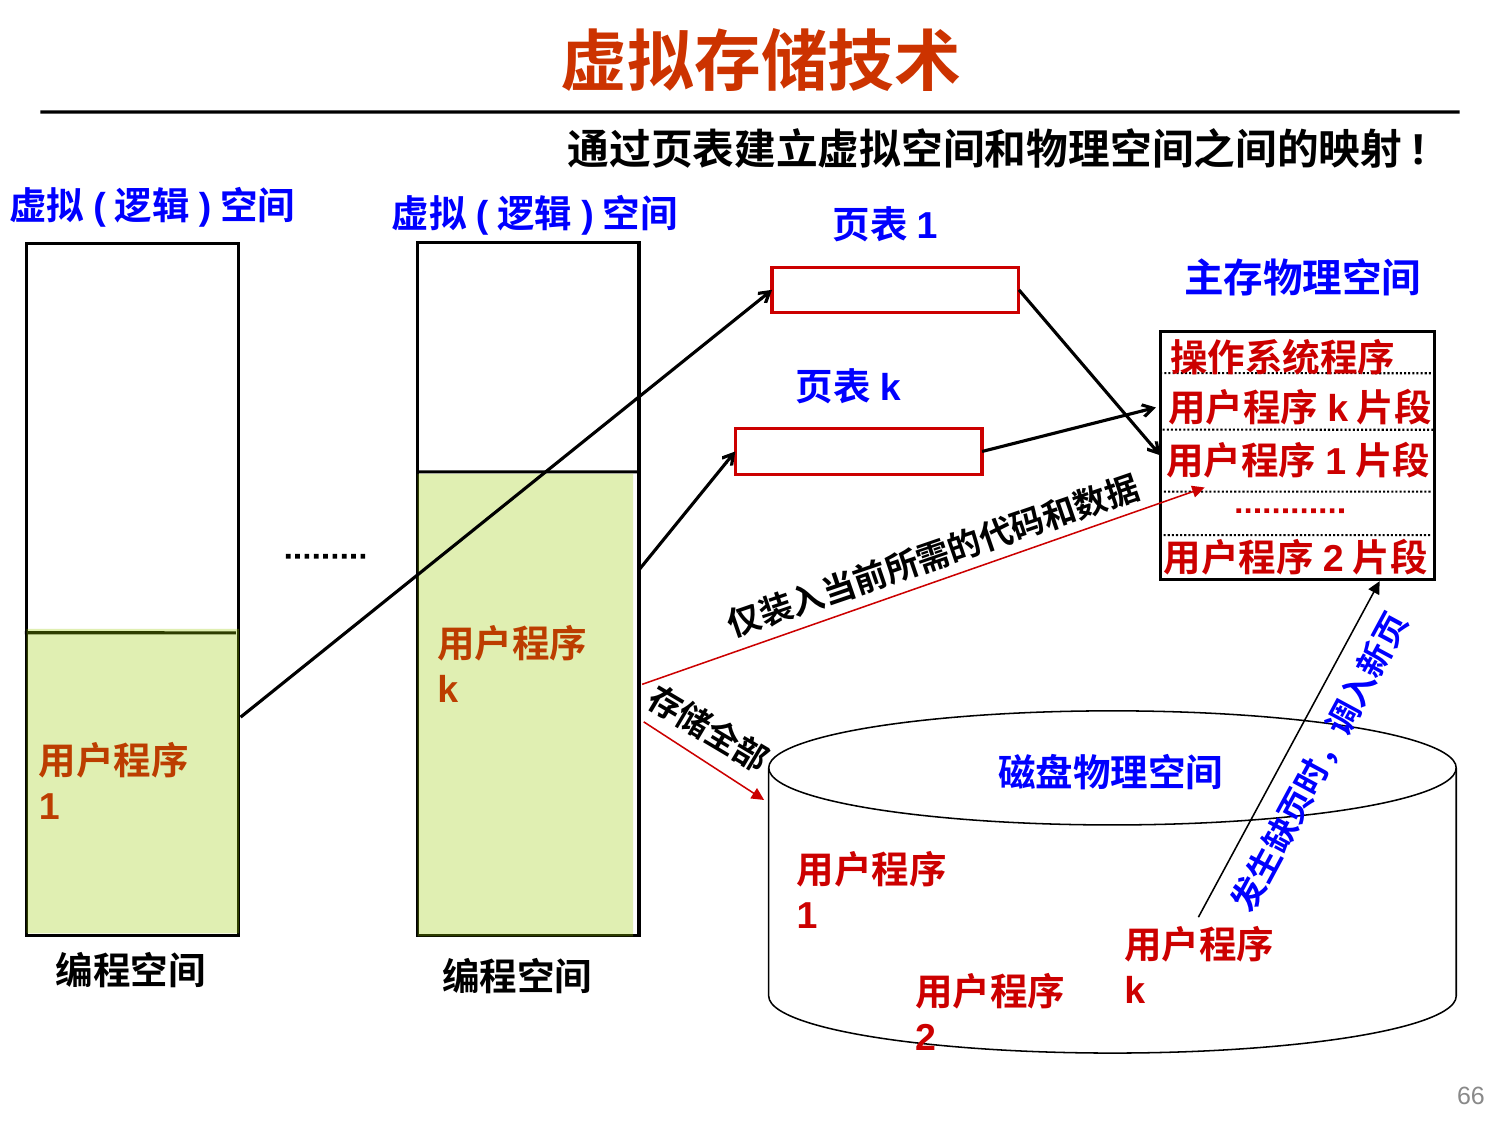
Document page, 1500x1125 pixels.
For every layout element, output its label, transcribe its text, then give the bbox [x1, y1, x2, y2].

title 虚拟存储技术 [38, 21, 1484, 108]
slide_number 66 [1162, 1065, 1500, 1125]
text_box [641, 718, 789, 800]
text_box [1198, 494, 1380, 934]
text_box 通过页表建立虚拟空间和物理空间之间的映射! [567, 123, 1484, 174]
text_box [26, 273, 239, 628]
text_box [768, 710, 1457, 1054]
text_box 编程空间 [442, 953, 618, 999]
text_box 虚拟(逻辑)空间 [391, 190, 678, 201]
text_box 编程空间 [55, 946, 241, 992]
text_box [634, 718, 639, 936]
text_box 虚拟(逻辑)空间 [9, 182, 296, 273]
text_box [639, 363, 1156, 570]
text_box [1161, 487, 1205, 685]
text_box [417, 718, 634, 937]
text_box [26, 628, 239, 934]
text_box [240, 201, 1161, 718]
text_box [1161, 253, 1500, 580]
